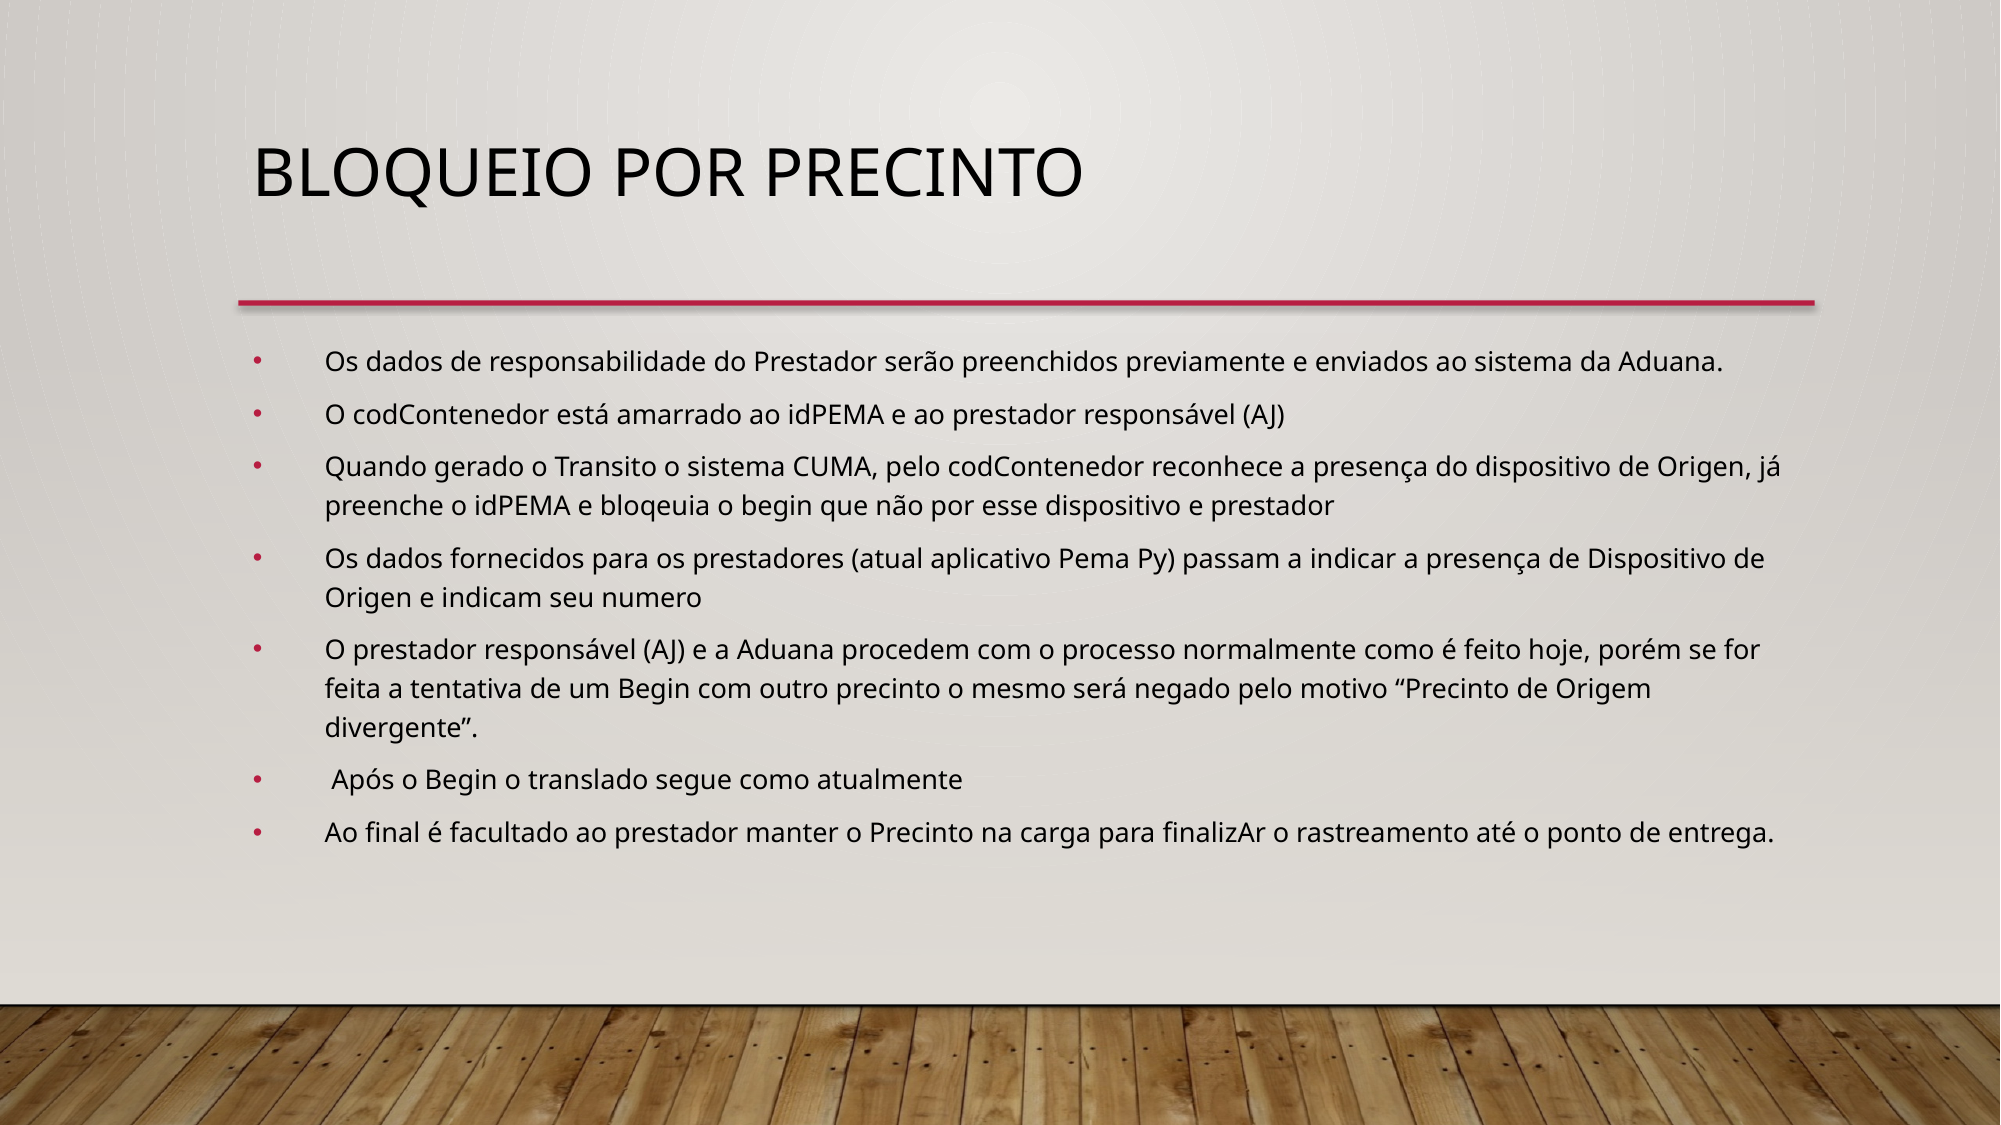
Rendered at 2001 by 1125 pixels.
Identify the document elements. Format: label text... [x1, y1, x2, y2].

text_box Os dados de responsabilidade do Prestador serão preenchidos previamente e enviados ao sistema da Aduana. O codContenedor está amarrado ao idPEMA e ao prestador responsável (AJ) Quando gerado o Transito o sistema CUMA, pelo codContenedor reconhece a presença do dispositivo de Origen, já preenche o idPEMA e bloqeuia o begin que não por esse dispositivo e prestador Os dados fornecidos para os prestadores (atual aplicativo Pema Py) passam a indicar a presença de Dispositivo de Origen e indicam seu numero O prestador responsável (AJ) e a Aduana procedem com o processo normalmente como é feito hoje, porém se for feita a tentativa de um Begin com outro precinto o mesmo será negado pelo motivo “Precinto de Origem divergente”. Após o Begin o translado segue como atualmente Ao final é facultado ao prestador manter o Precinto na carga para finalizAr o rastreamento até o ponto de entrega. [238, 330, 1814, 897]
picture [0, 1007, 2000, 1125]
text_box Bloqueio por Precinto [238, 131, 1814, 304]
